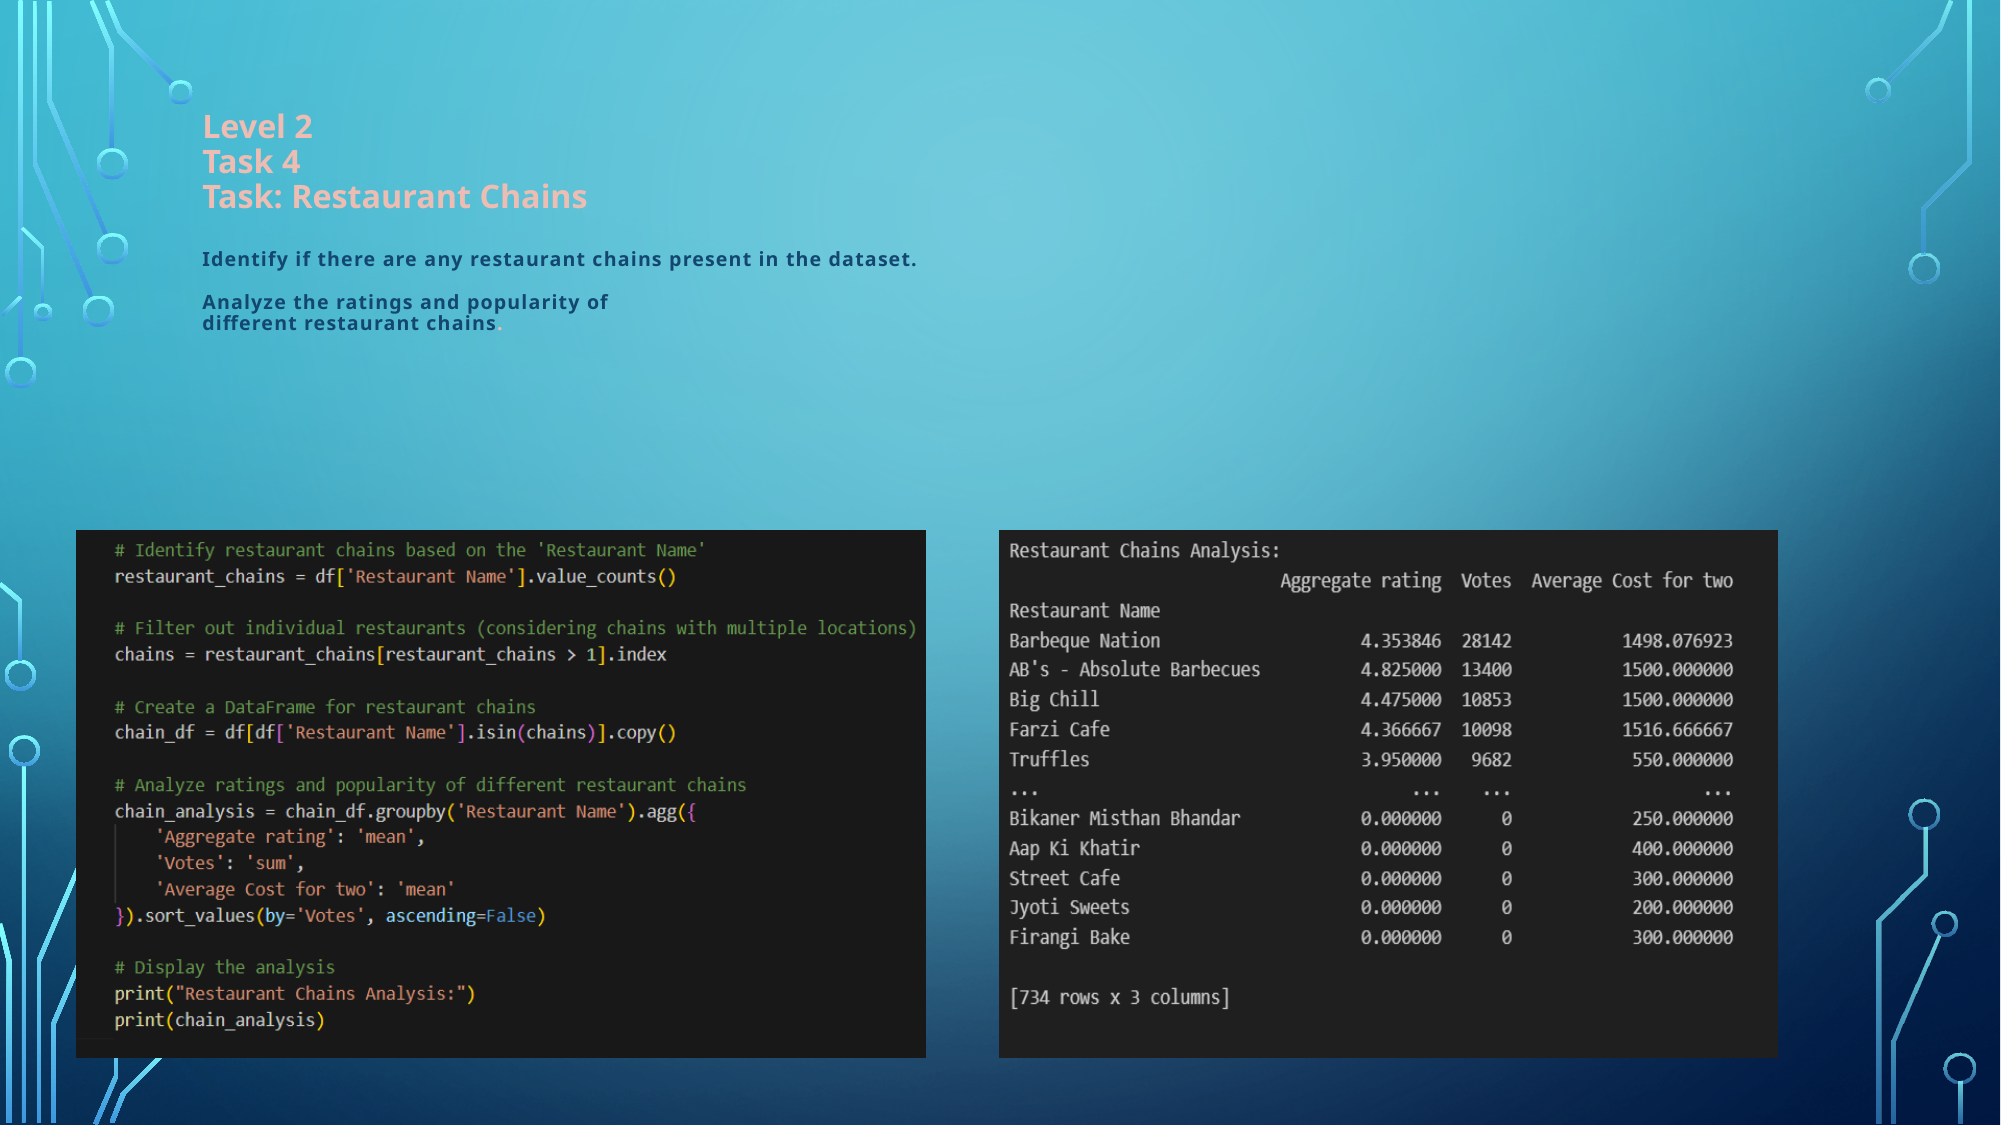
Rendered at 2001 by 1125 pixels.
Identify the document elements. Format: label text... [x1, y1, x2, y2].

picture [999, 530, 1778, 1058]
title Level 2 Task 4 Task: Restaurant Chains Identify if there are any restaurant chains present in the dataset. Analyze the ratings and popularity of different restaurant chains. [187, 101, 1813, 344]
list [76, 530, 926, 1058]
